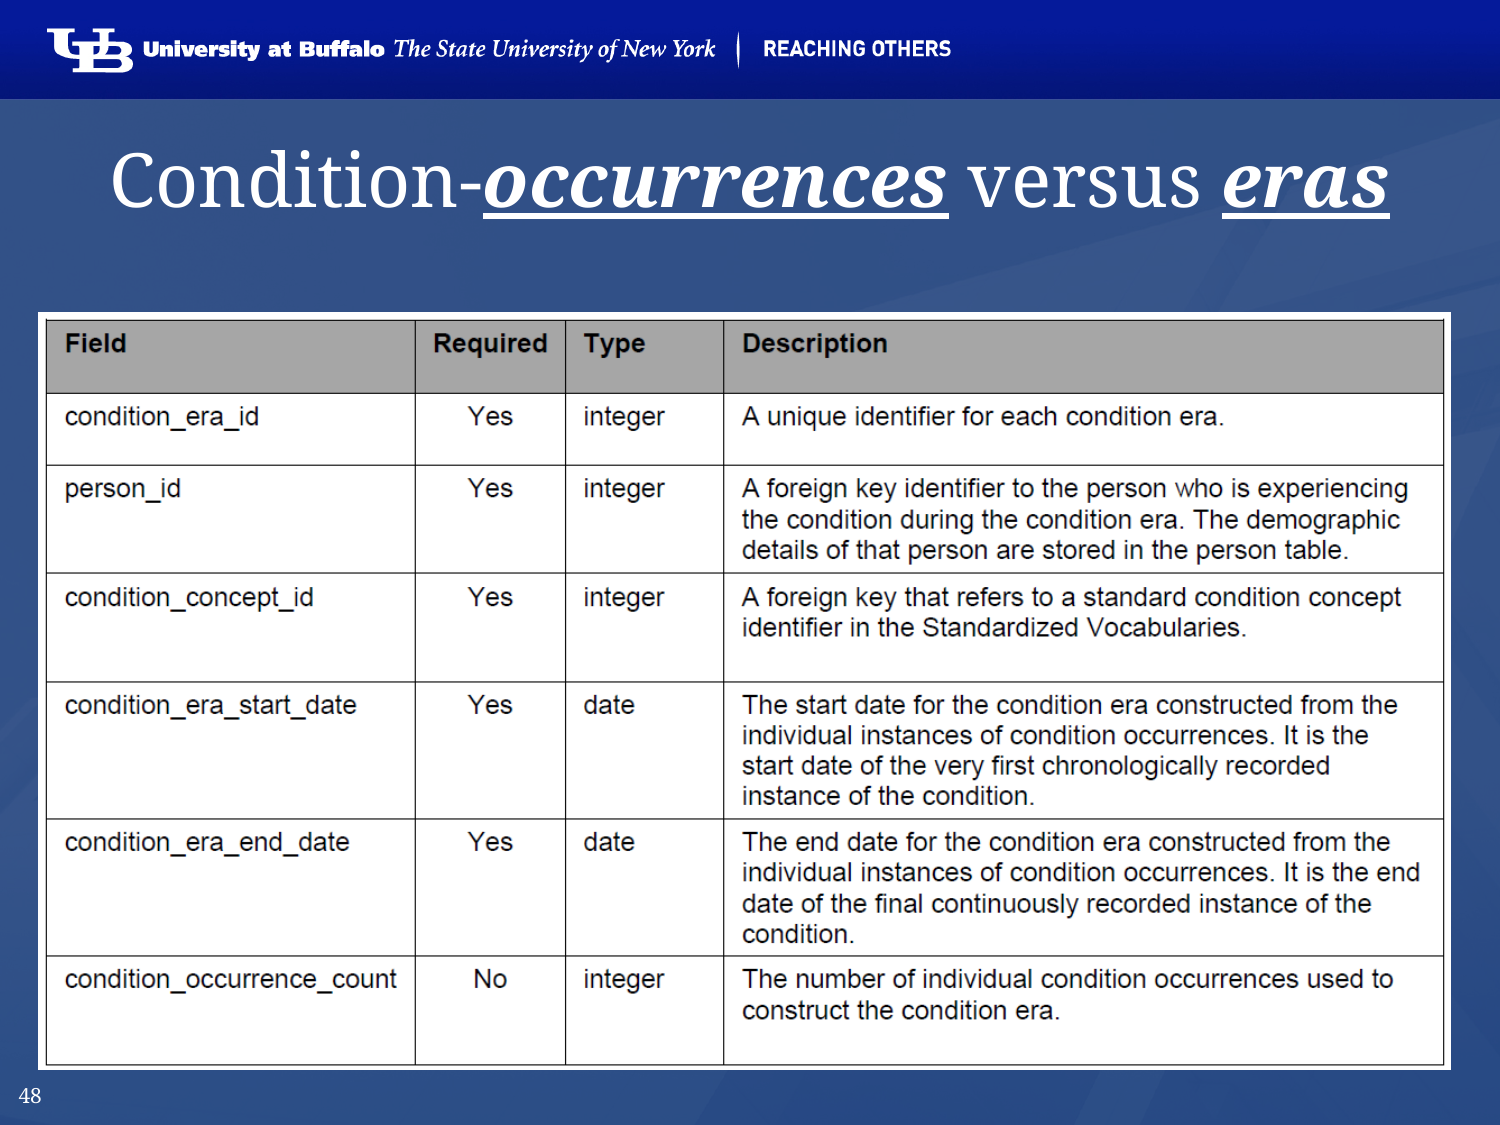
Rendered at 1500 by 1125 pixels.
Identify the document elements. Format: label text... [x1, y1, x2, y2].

picture [0, 0, 1500, 99]
picture [38, 312, 1451, 1070]
title Condition-occurrences versus eras [37, 125, 1463, 250]
